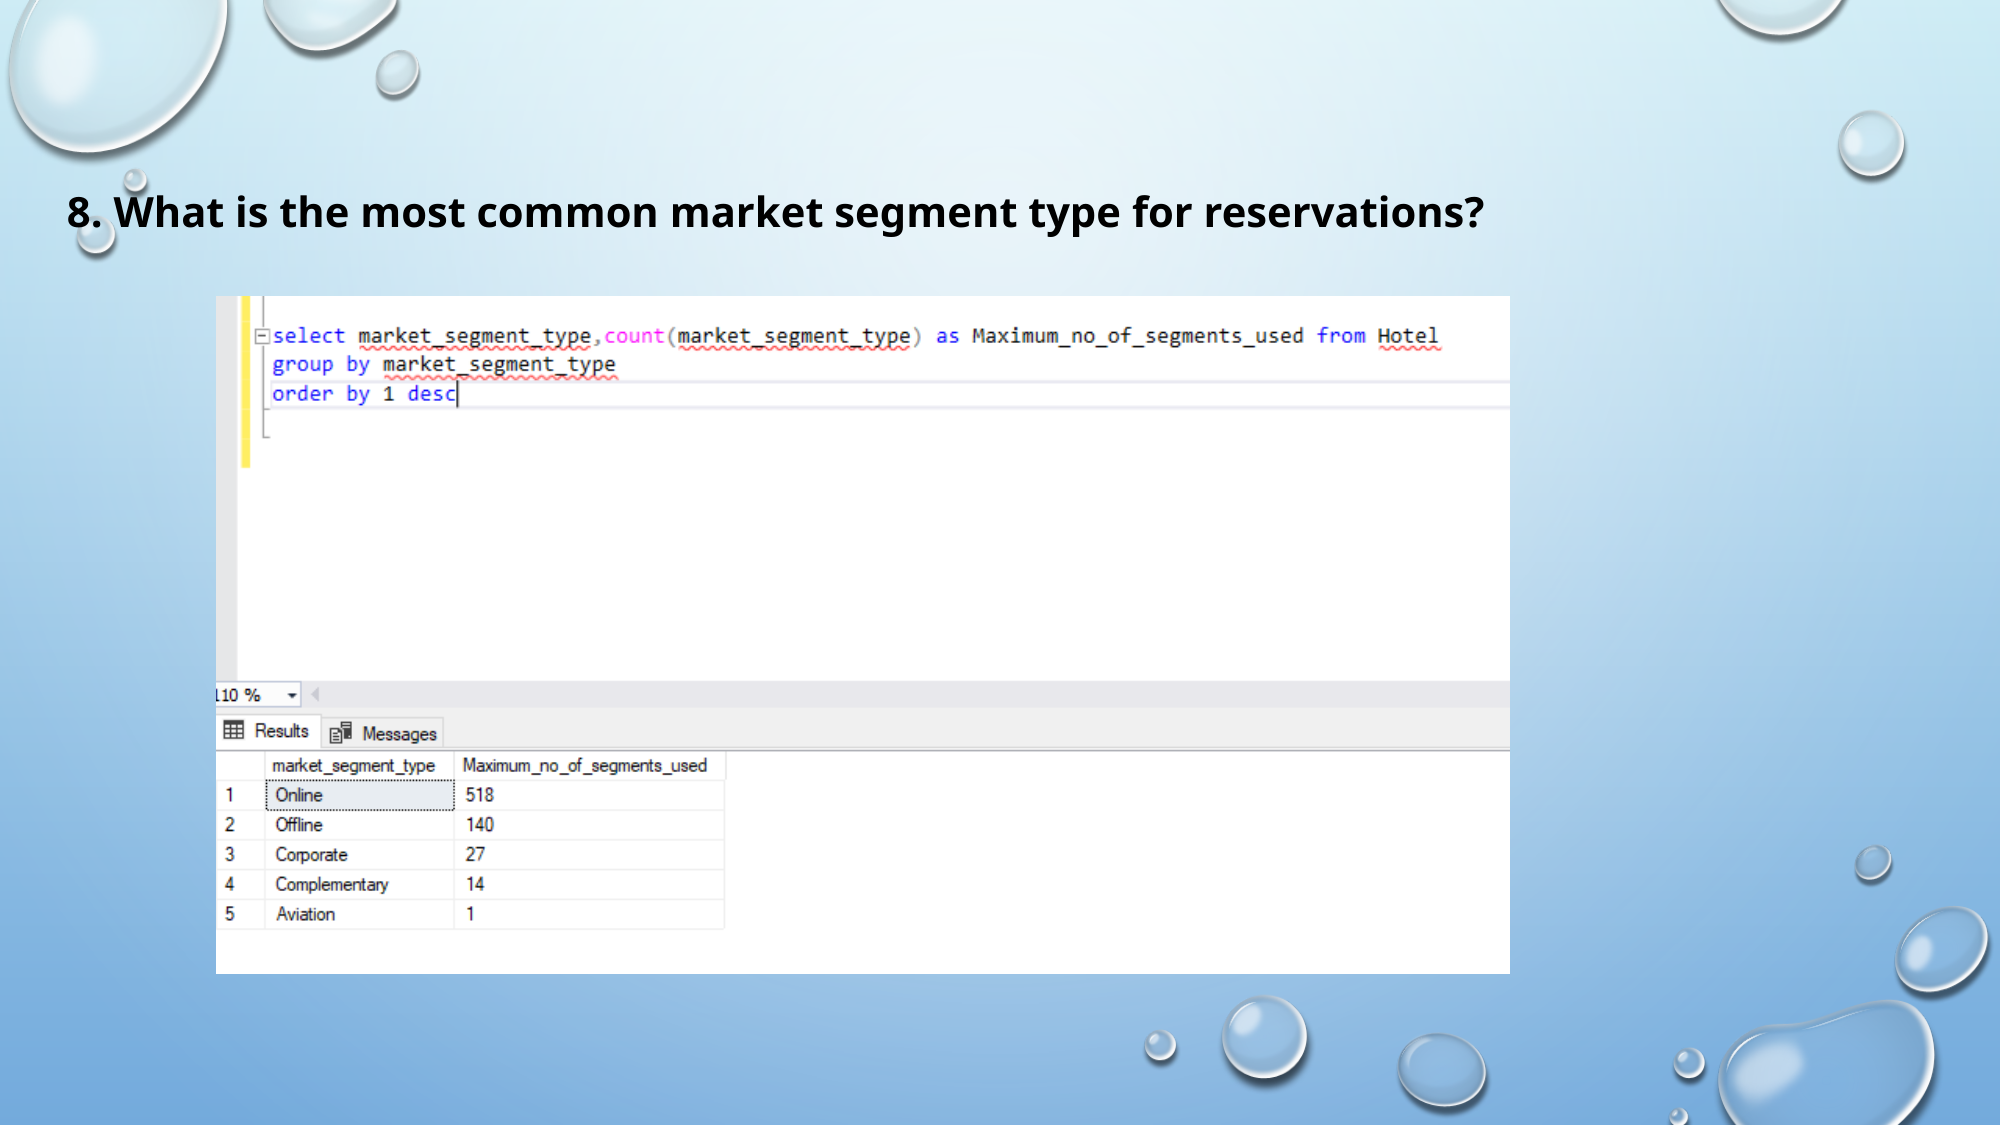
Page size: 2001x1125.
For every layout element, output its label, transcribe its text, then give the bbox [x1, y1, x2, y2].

picture [0, 0, 2000, 1125]
text_box 8. What is the most common market segment type for reservations? [52, 178, 1501, 244]
